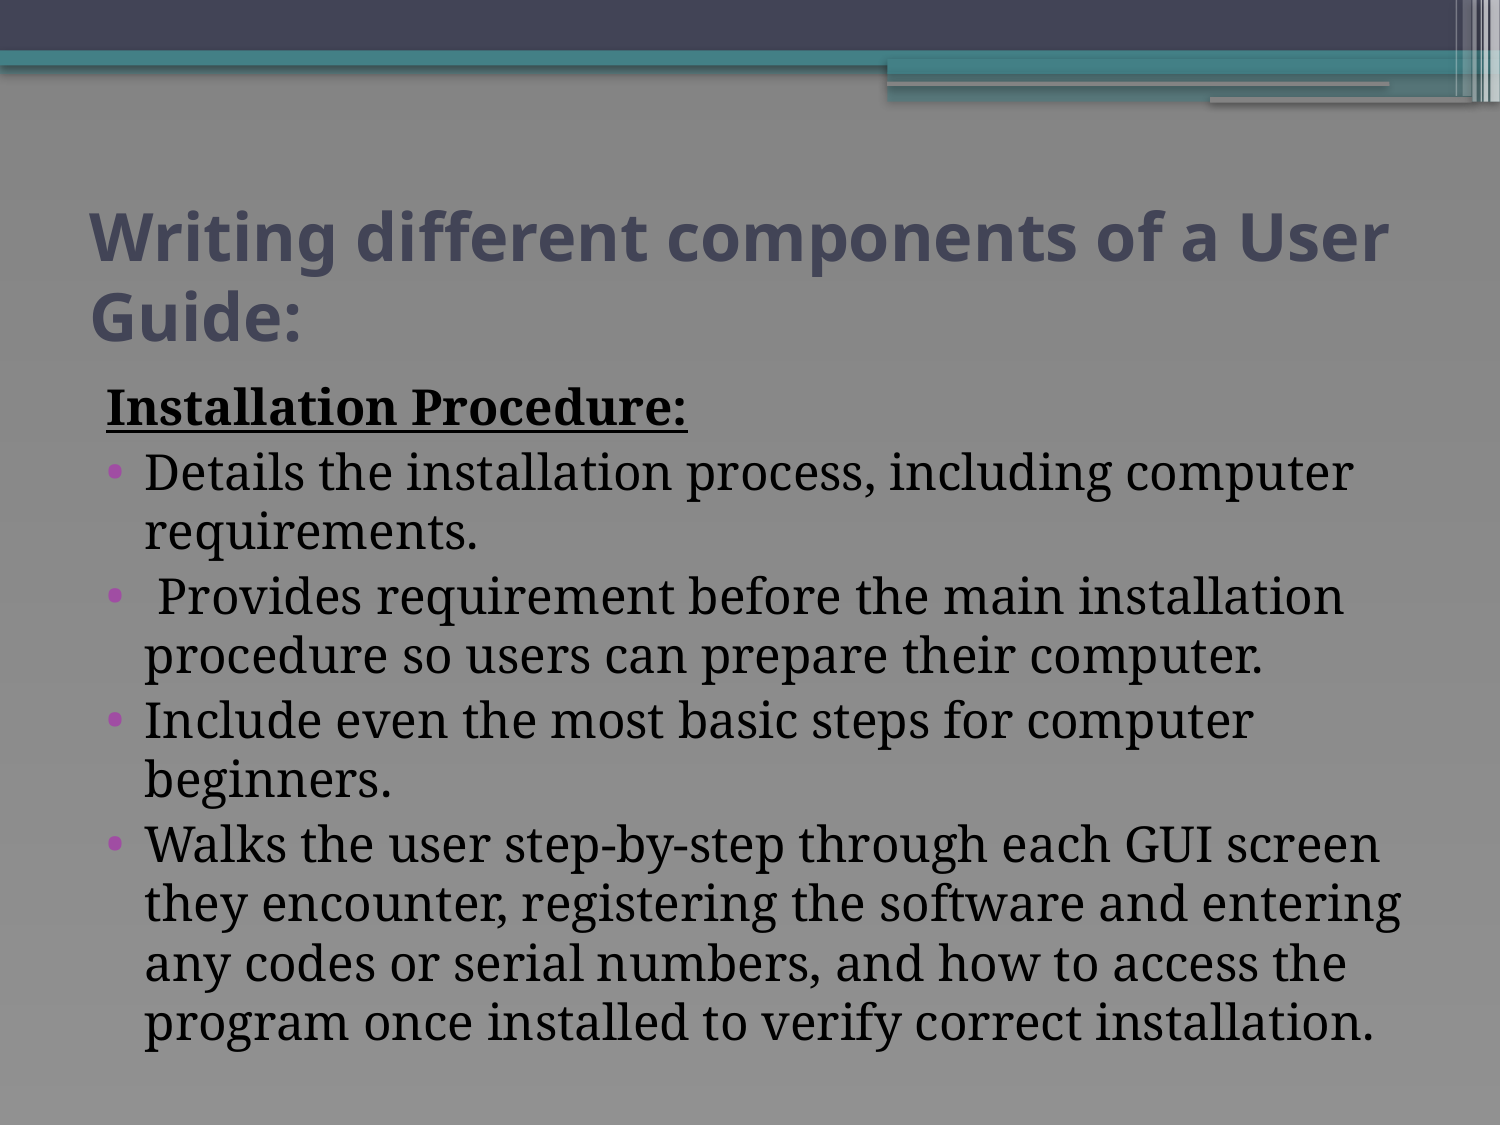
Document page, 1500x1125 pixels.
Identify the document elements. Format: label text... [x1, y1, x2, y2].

title Writing different components of a User Guide: [75, 187, 1425, 363]
list Installation Procedure: Details the installation process, including computer requirements. Provides requirement before the main installation procedure so users can prepare their computer. Include even the most basic steps for computer beginners. Walks the user step-by-step through each GUI screen they encounter, registering the software and entering any codes or serial numbers, and how to access the program once installed to verify correct installation. [75, 368, 1425, 1079]
